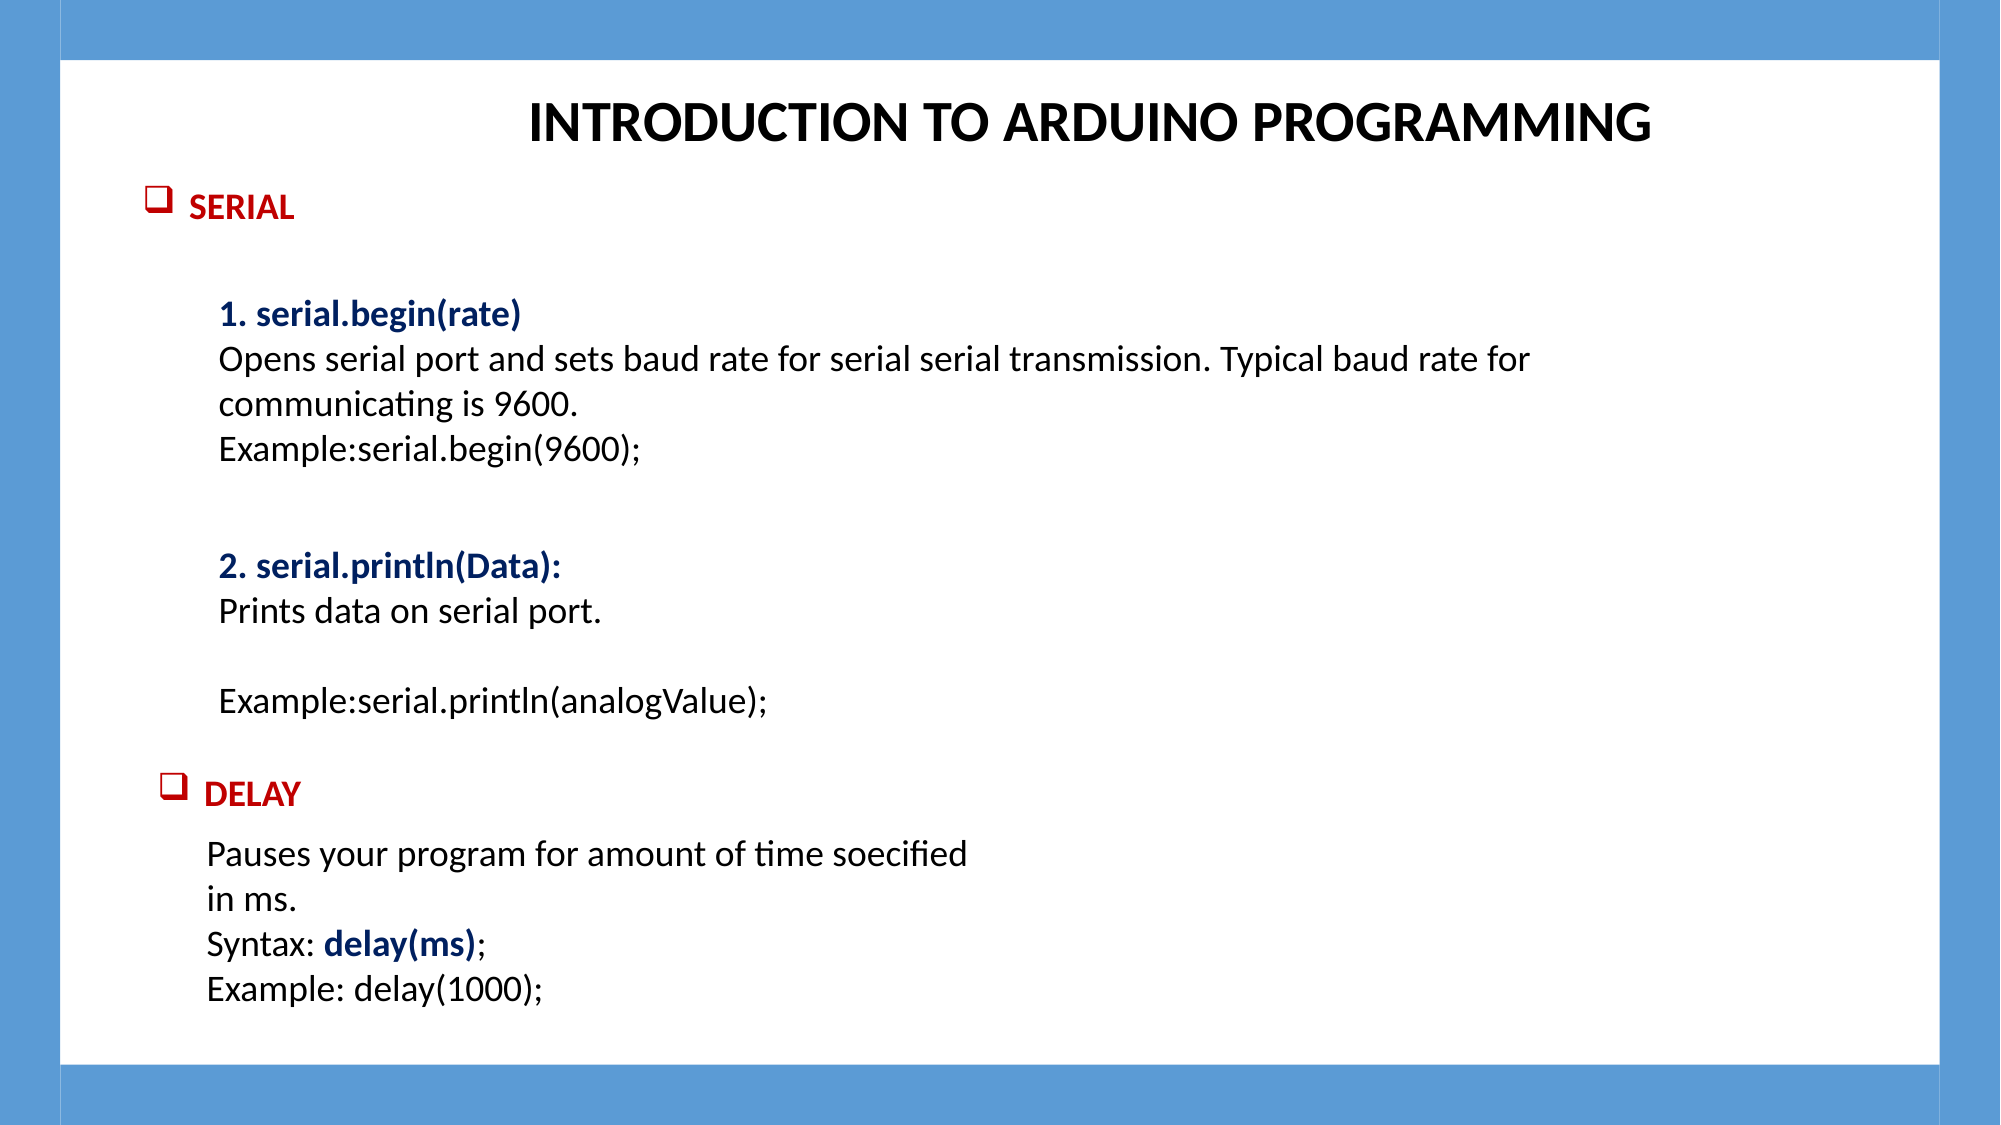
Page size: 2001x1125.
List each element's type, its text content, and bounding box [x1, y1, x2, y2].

text_box [59, 1064, 1941, 1125]
text_box 1. serial.begin(rate) Opens serial port and sets baud rate for serial serial transmission. Typical baud rate for communicating is 9600. Example:serial.begin(9600); [203, 281, 1695, 477]
text_box [0, 0, 61, 1125]
text_box Pauses your program for amount of time soecified in ms. Syntax: delay(ms); Example: delay(1000); [191, 821, 1000, 1017]
text_box INTRODUCTION TO ARDUINO PROGRAMMING [455, 76, 1727, 161]
text_box [59, 0, 1941, 61]
text_box SERIAL [127, 174, 1019, 235]
text_box DELAY [142, 761, 1034, 821]
text_box [1939, 0, 2000, 1125]
text_box 2. serial.println(Data): Prints data on serial port. Example:serial.println(analogValue); [203, 533, 1695, 729]
